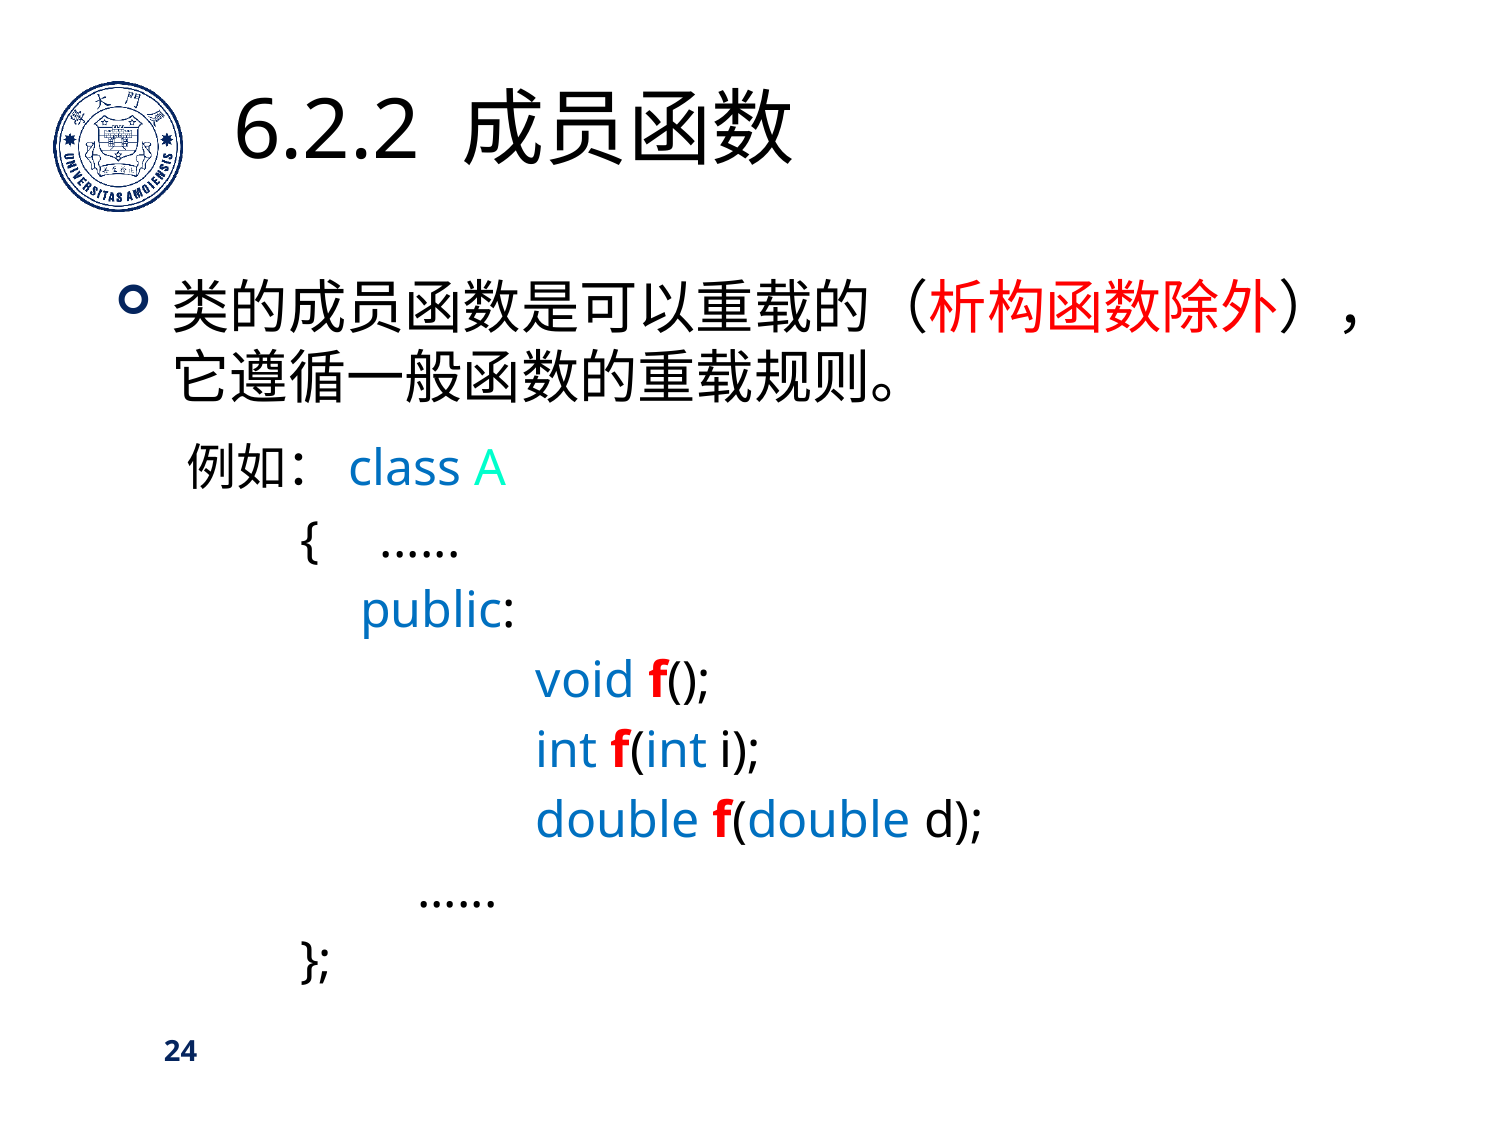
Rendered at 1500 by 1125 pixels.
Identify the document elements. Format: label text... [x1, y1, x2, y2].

list 类的成员函数是可以重载的（析构函数除外），它遵循一般函数的重载规则。 例如：class A { ...... public: void f(); int f(int i); double f(double d); ...... }; [100, 262, 1438, 1013]
slide_number 24 [148, 1024, 462, 1101]
text_box 6.2.2 成员函数 [218, 0, 1369, 251]
picture [53, 81, 183, 212]
